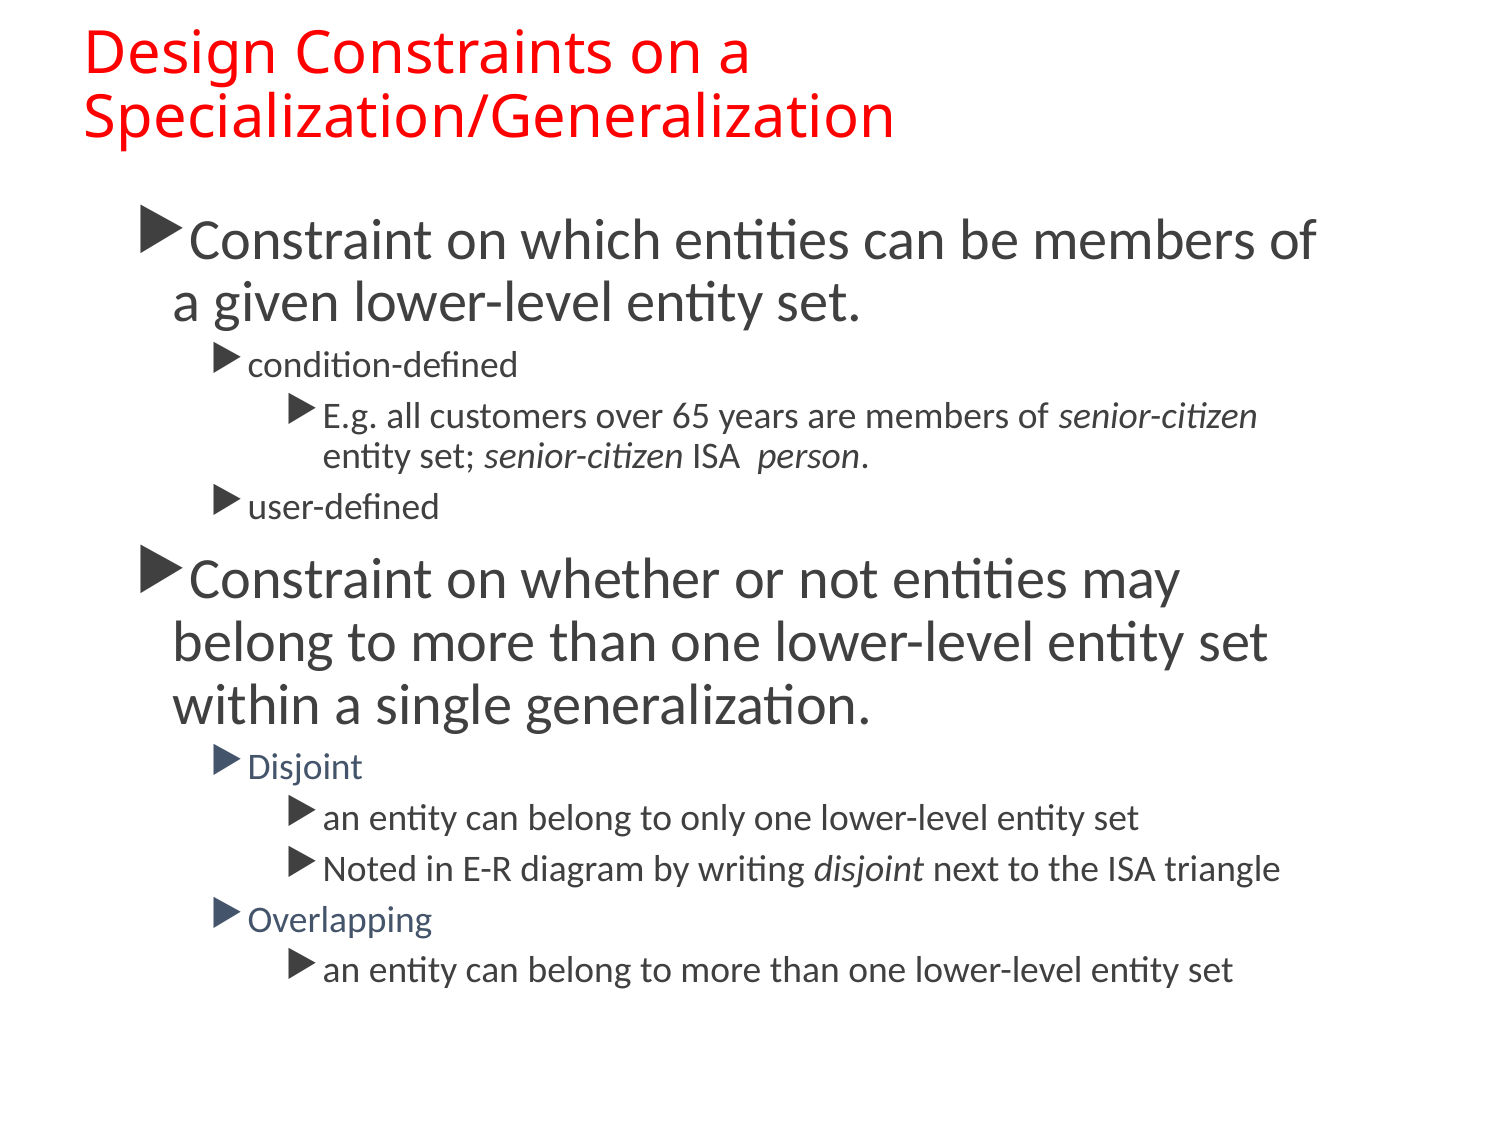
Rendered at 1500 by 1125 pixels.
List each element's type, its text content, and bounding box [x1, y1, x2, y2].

title Design Constraints on a Specialization/Generalization [68, 14, 1473, 158]
list Constraint on which entities can be members of a given lower-level entity set. condition-defined E.g. all customers over 65 years are members of senior-citizen entity set; senior-citizen ISA person. user-defined Constraint on whether or not entities may belong to more than one lower-level entity set within a single generalization. Disjoint an entity can belong to only one lower-level entity set Noted in E-R diagram by writing disjoint next to the ISA triangle Overlapping an entity can belong to more than one lower-level entity set [120, 201, 1351, 1009]
